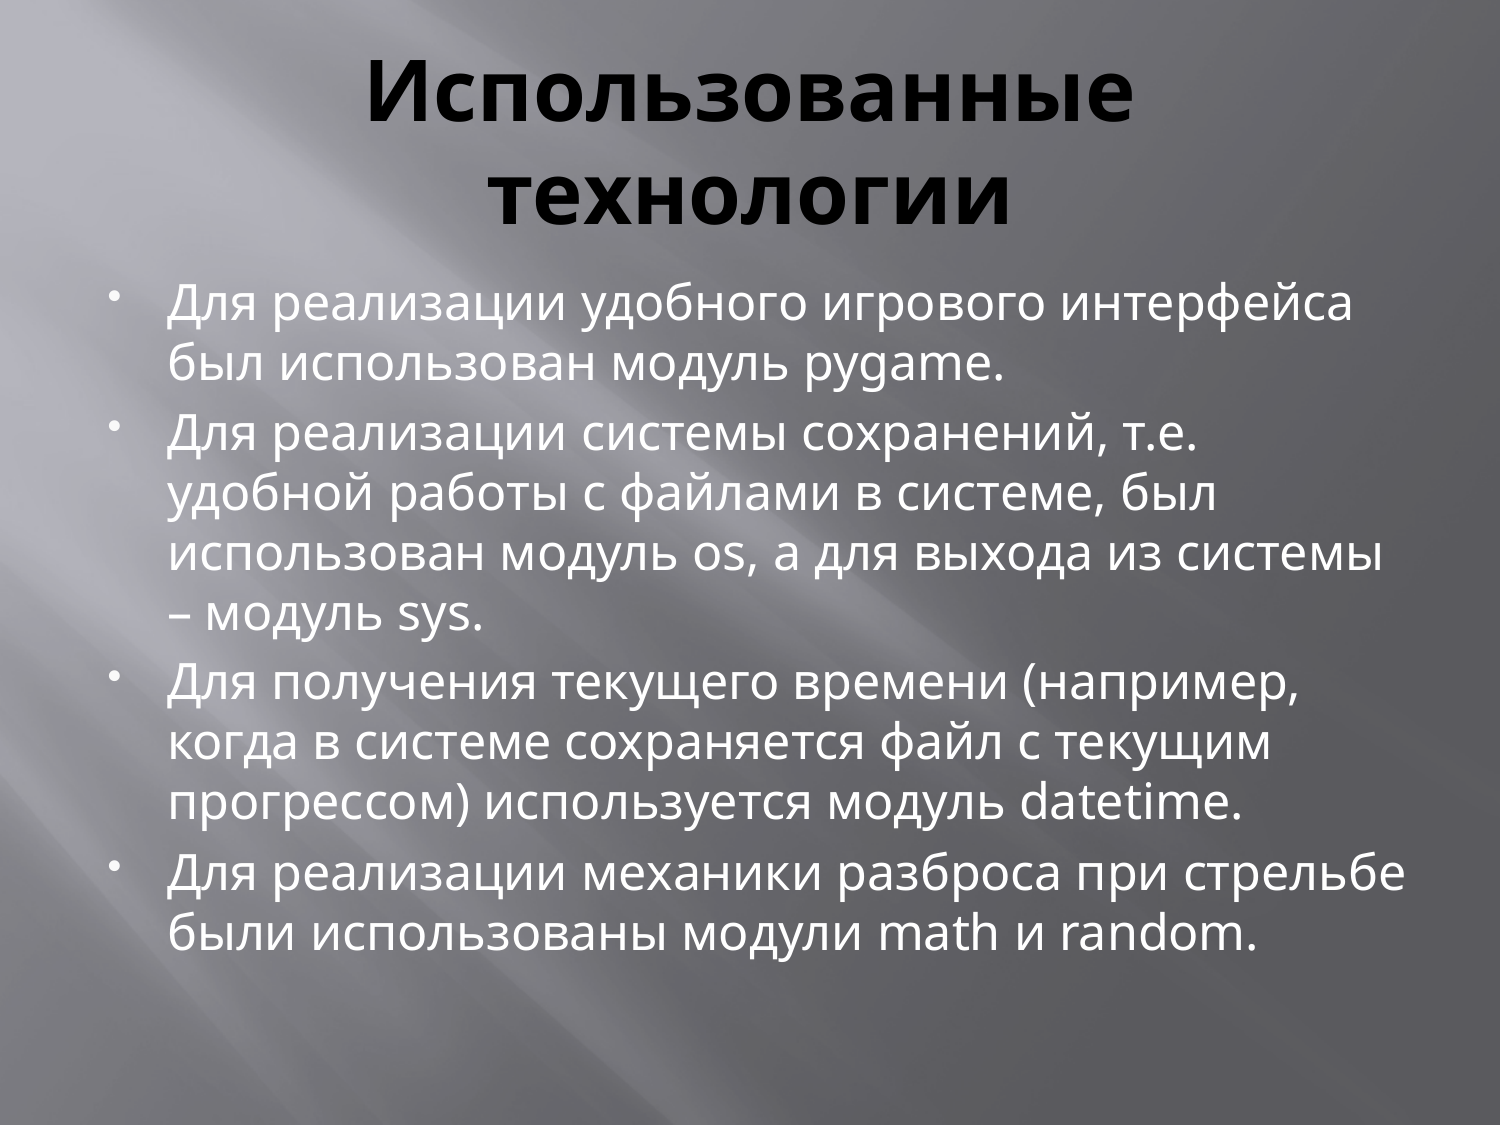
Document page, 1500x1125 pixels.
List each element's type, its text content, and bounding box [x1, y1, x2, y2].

list Для реализации удобного игрового интерфейса был использован модуль pygame. Для реализации системы сохранений, т.е. удобной работы с файлами в системе, был использован модуль os, а для выхода из системы – модуль sys. Для получения текущего времени (например, когда в системе сохраняется файл с текущим прогрессом) используется модуль datetime. Для реализации механики разброса при стрельбе были использованы модули math и random. [75, 262, 1425, 1035]
title Использованные технологии [75, 45, 1425, 233]
